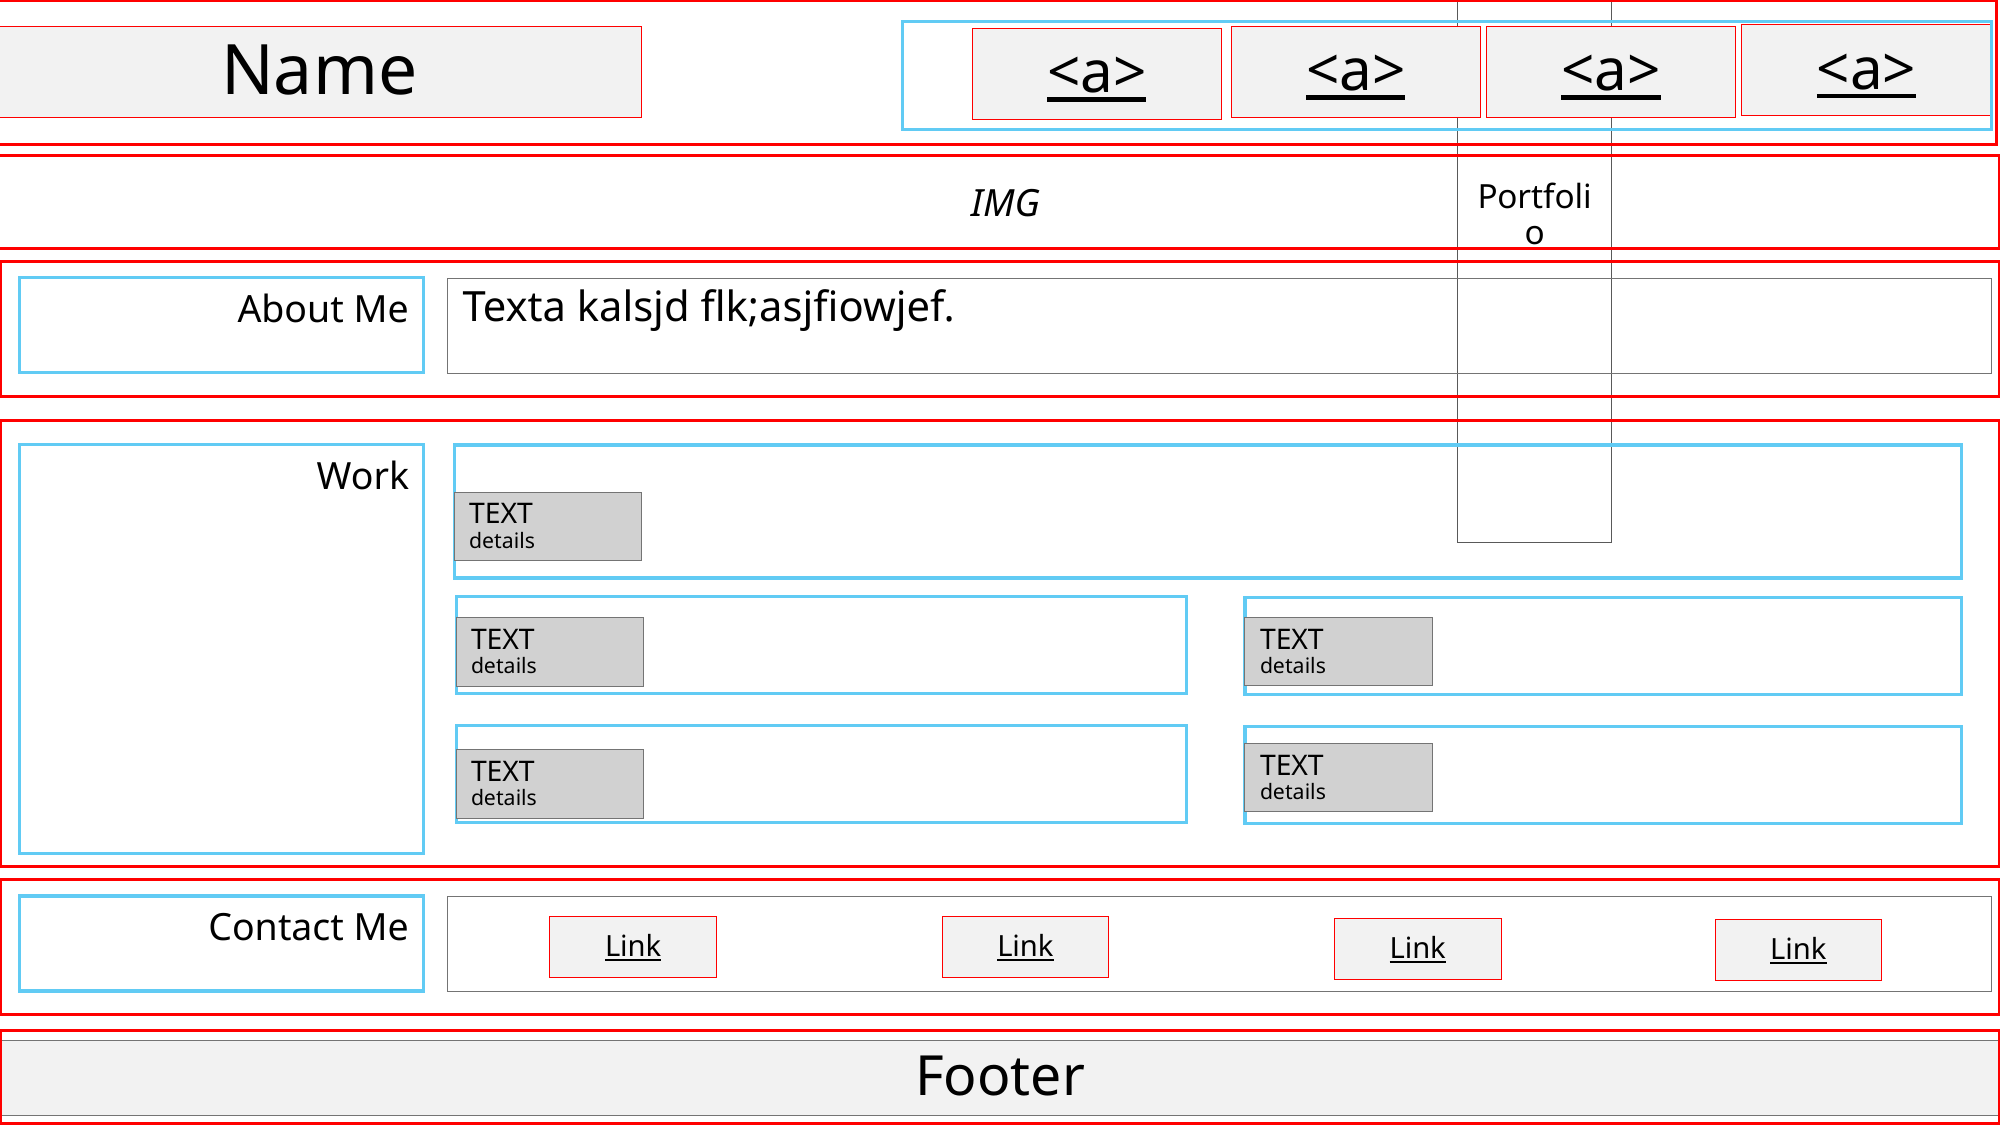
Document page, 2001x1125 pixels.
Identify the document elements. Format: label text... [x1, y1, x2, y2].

text_box [455, 595, 1188, 695]
text_box <a> [1231, 26, 1481, 118]
text_box [1243, 596, 1963, 696]
text_box [0, 419, 2000, 868]
text_box IMG [956, 171, 1055, 232]
list Portfolio [1457, 146, 1612, 154]
text_box Contact Me [18, 894, 425, 993]
text_box Link [1715, 919, 1882, 981]
text_box Link [942, 916, 1109, 978]
text_box Work [18, 443, 425, 855]
text_box [447, 896, 1992, 992]
text_box [453, 443, 1963, 580]
text_box [0, 1029, 2000, 1125]
text_box TEXT details [454, 492, 642, 561]
text_box [1243, 725, 1963, 825]
text_box TEXT details [456, 749, 644, 819]
text_box Link [1334, 918, 1502, 980]
text_box Link [549, 916, 717, 978]
text_box TEXT details [1244, 743, 1433, 812]
text_box TEXT details [1244, 617, 1433, 686]
text_box About Me [18, 276, 425, 374]
text_box [0, 0, 1998, 146]
text_box <a> [972, 28, 1222, 120]
text_box [0, 878, 2000, 1016]
text_box [455, 724, 1188, 824]
text_box TEXT details [456, 617, 644, 687]
text_box [901, 20, 1993, 131]
list Portfolio [1457, 250, 1612, 260]
text_box [0, 154, 2000, 250]
text_box <a> [1486, 26, 1736, 118]
text_box Texta kalsjd flk;asjfiowjef. [447, 278, 1992, 374]
text_box [0, 260, 2000, 398]
list Portfolio [1457, 398, 1612, 419]
